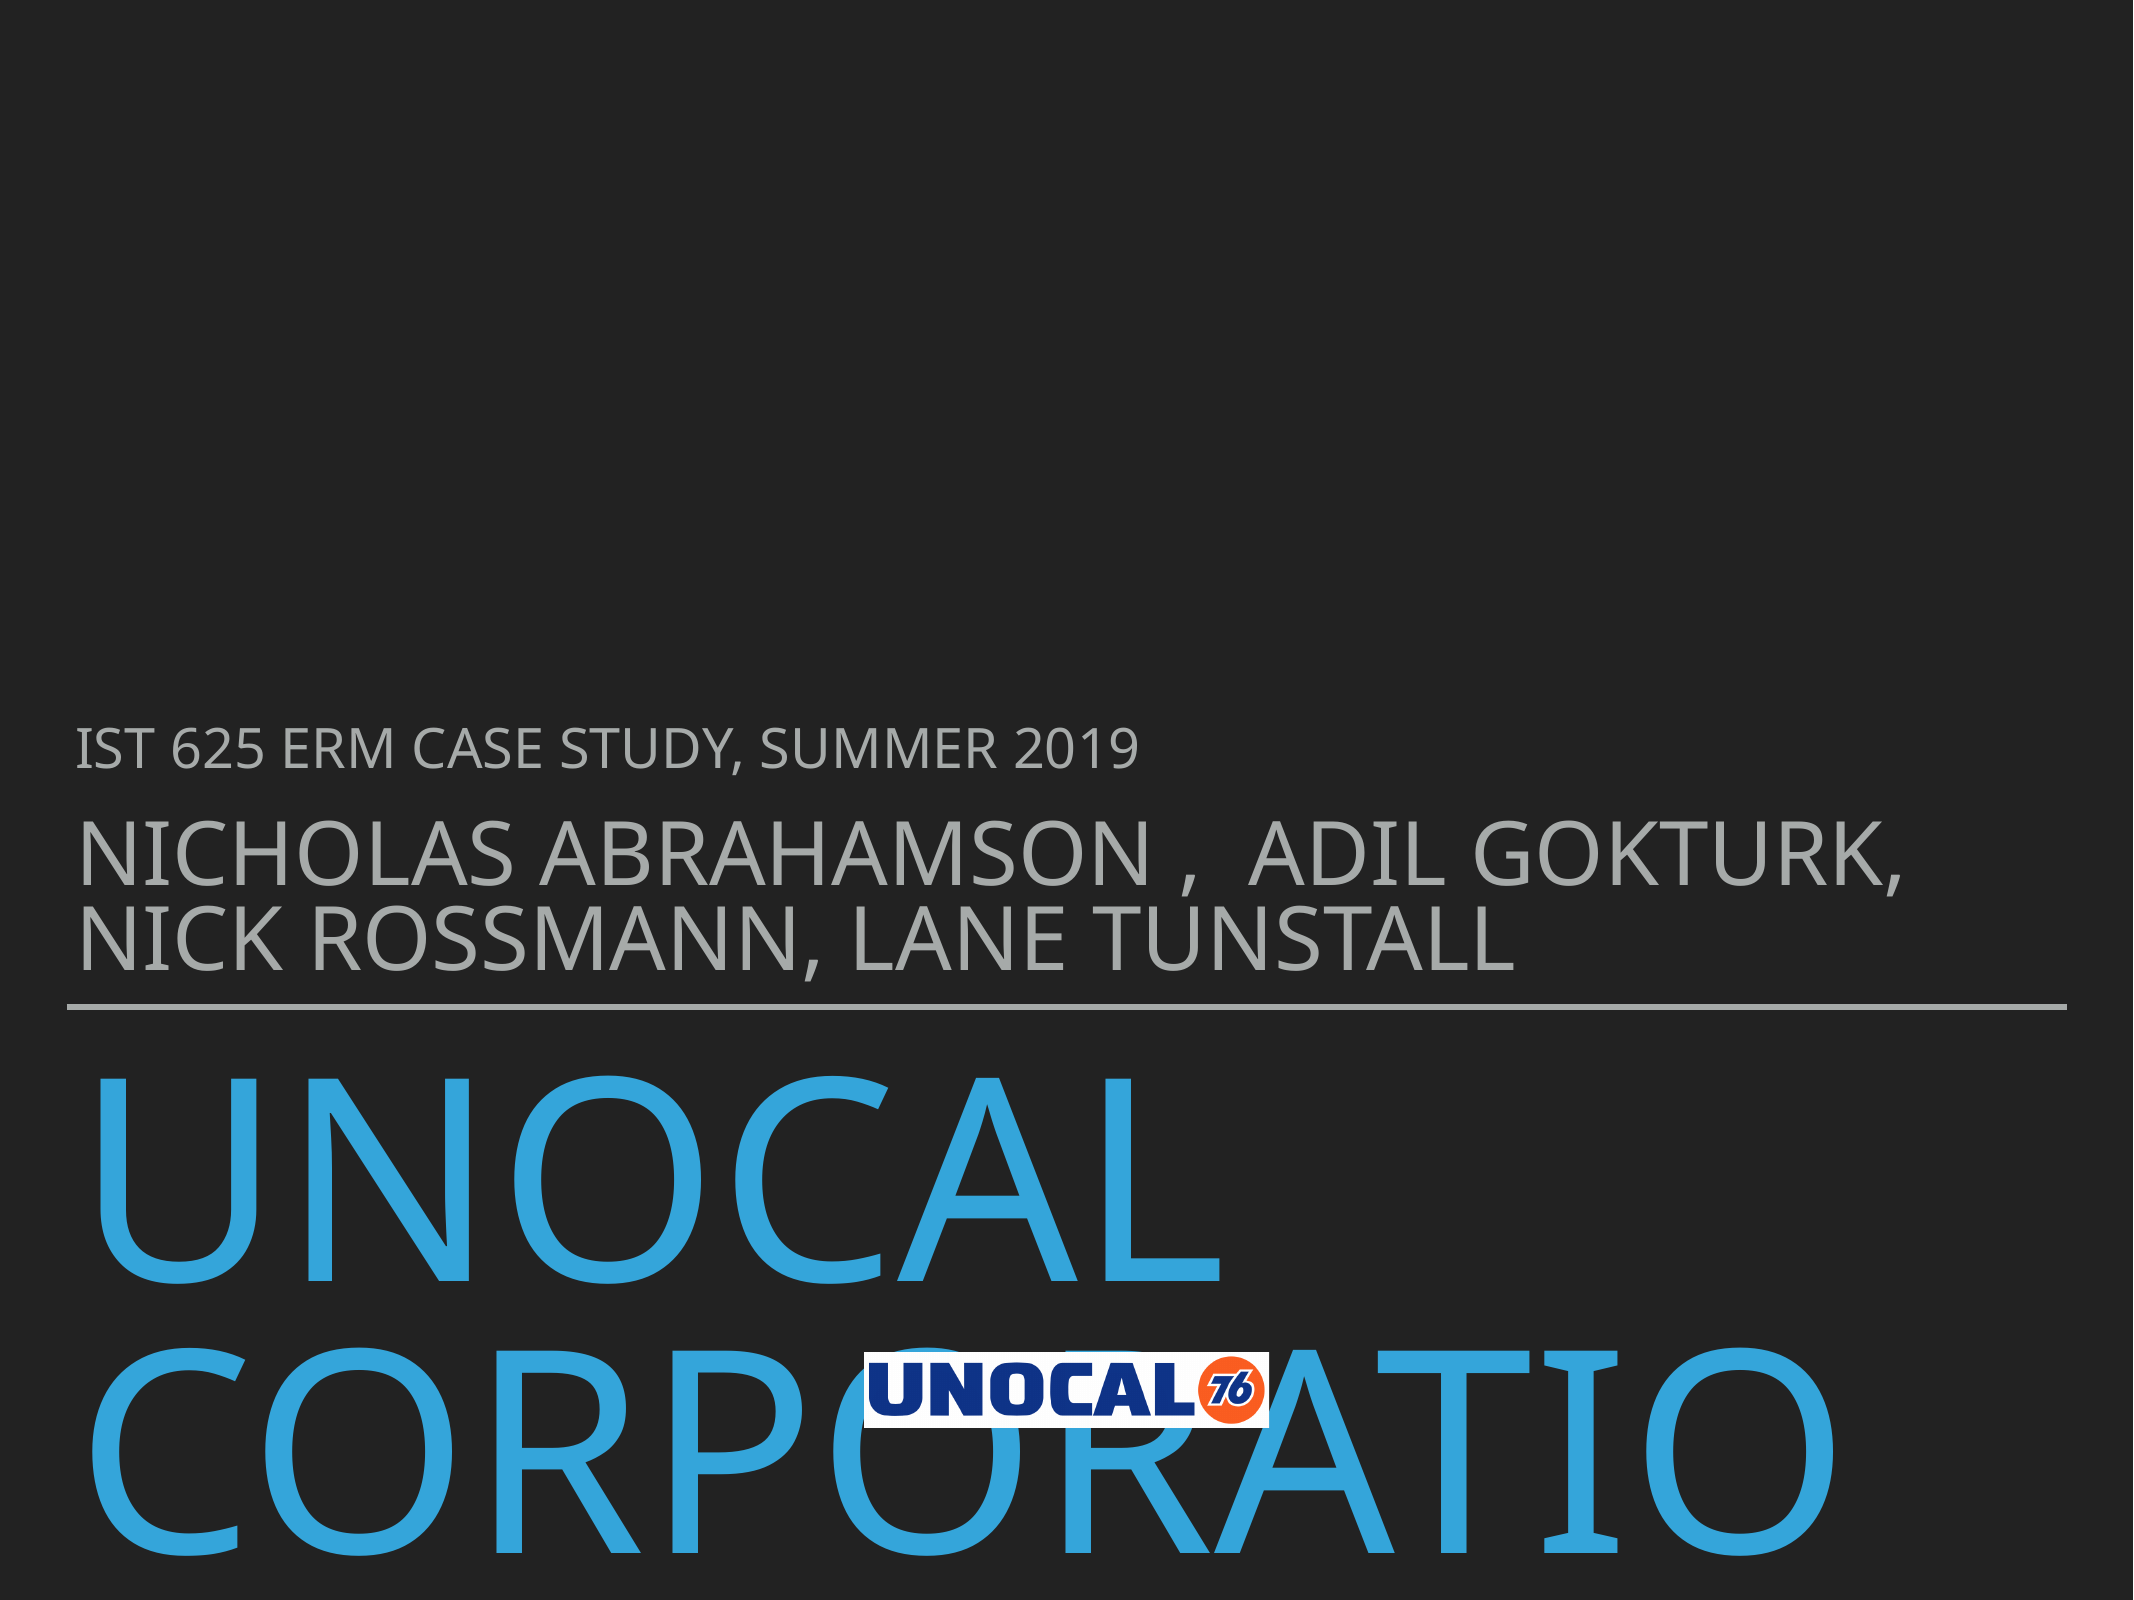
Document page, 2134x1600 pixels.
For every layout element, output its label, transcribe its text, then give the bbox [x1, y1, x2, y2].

subtitle IST 625 ERM Case Study, Summer 2019 Nicholas Abrahamson , Adil Gokturk, Nick Rossmann, Lane Tunstall [66, 699, 2068, 997]
picture [863, 1352, 1270, 1428]
title Unocal Corporation [66, 1054, 2068, 1500]
